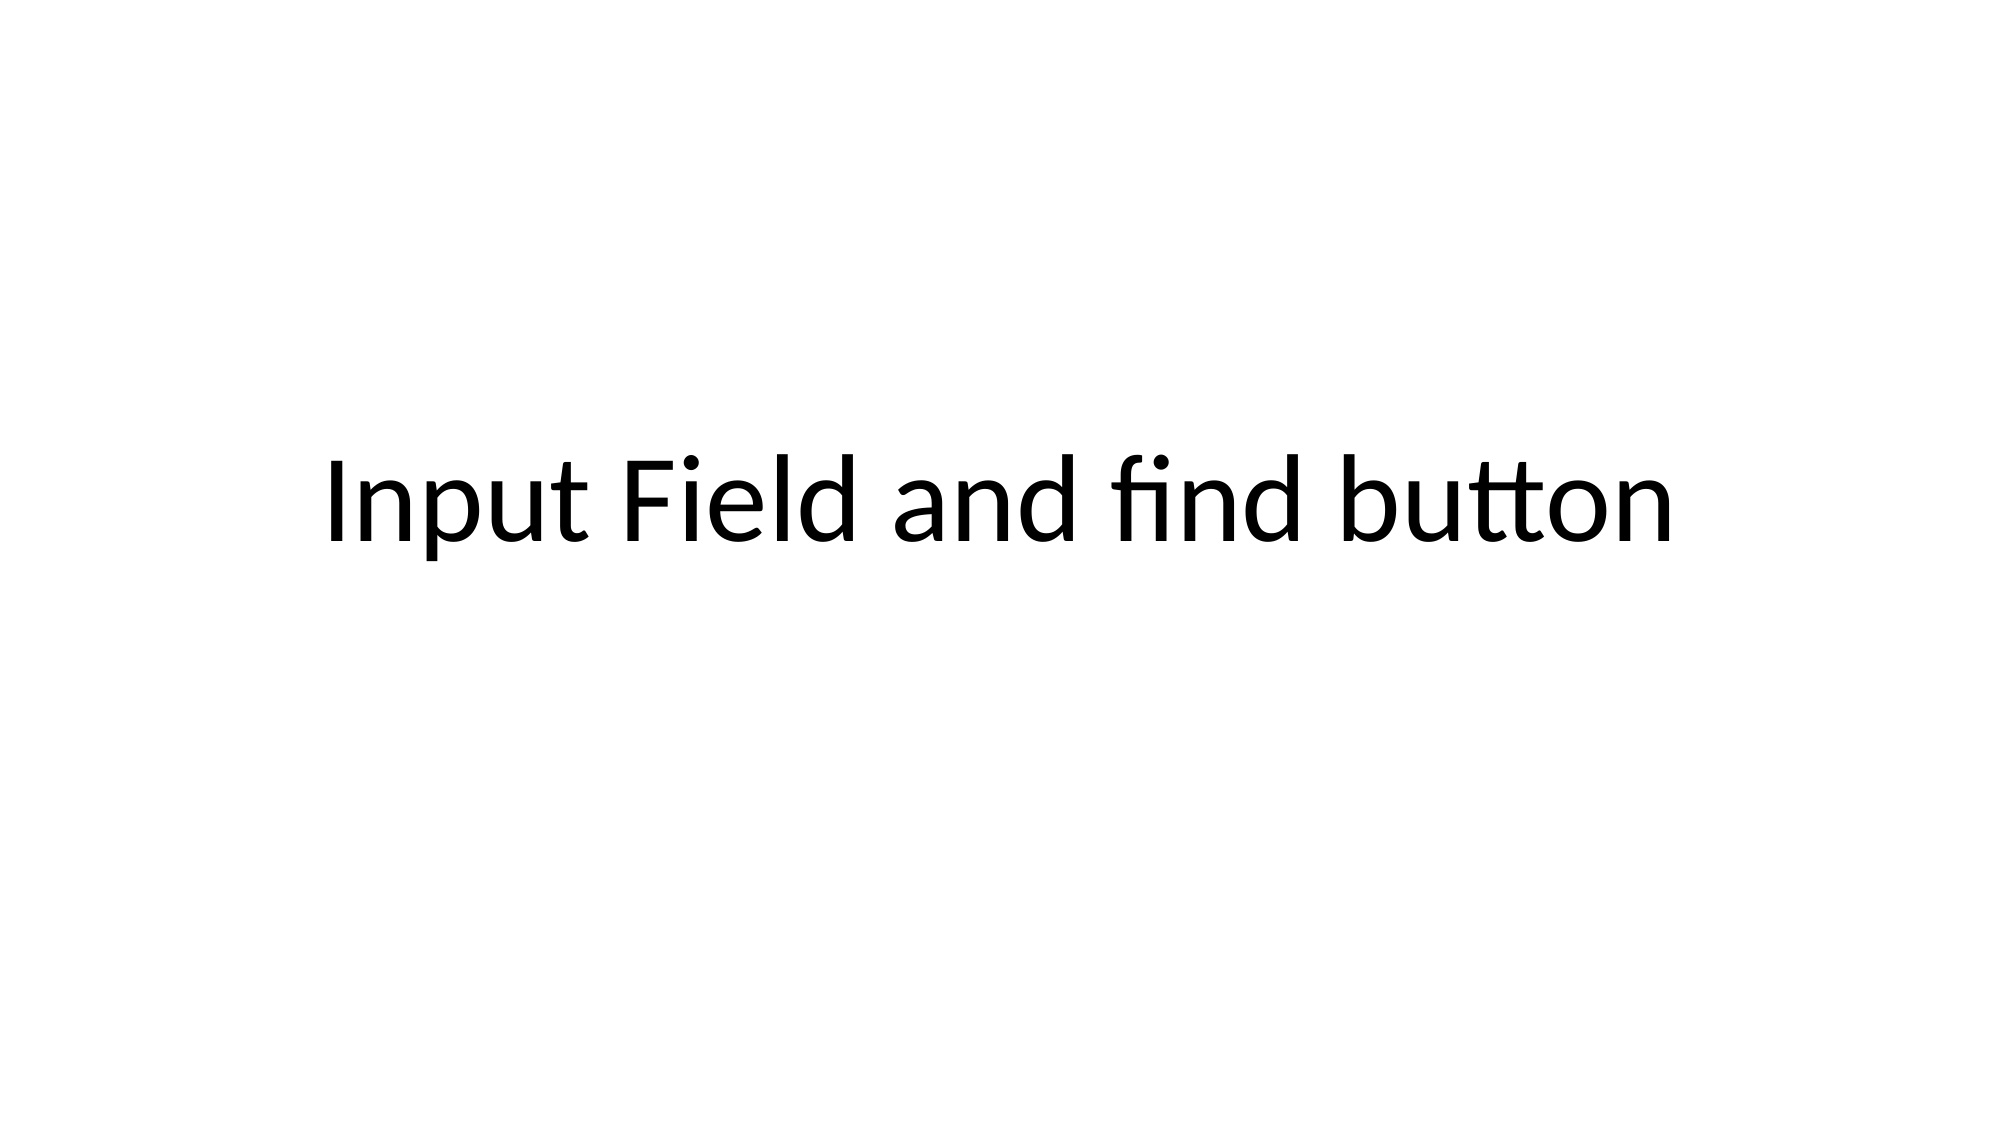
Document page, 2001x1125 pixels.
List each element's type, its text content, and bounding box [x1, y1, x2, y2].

title Input Field and find button [249, 184, 1750, 576]
